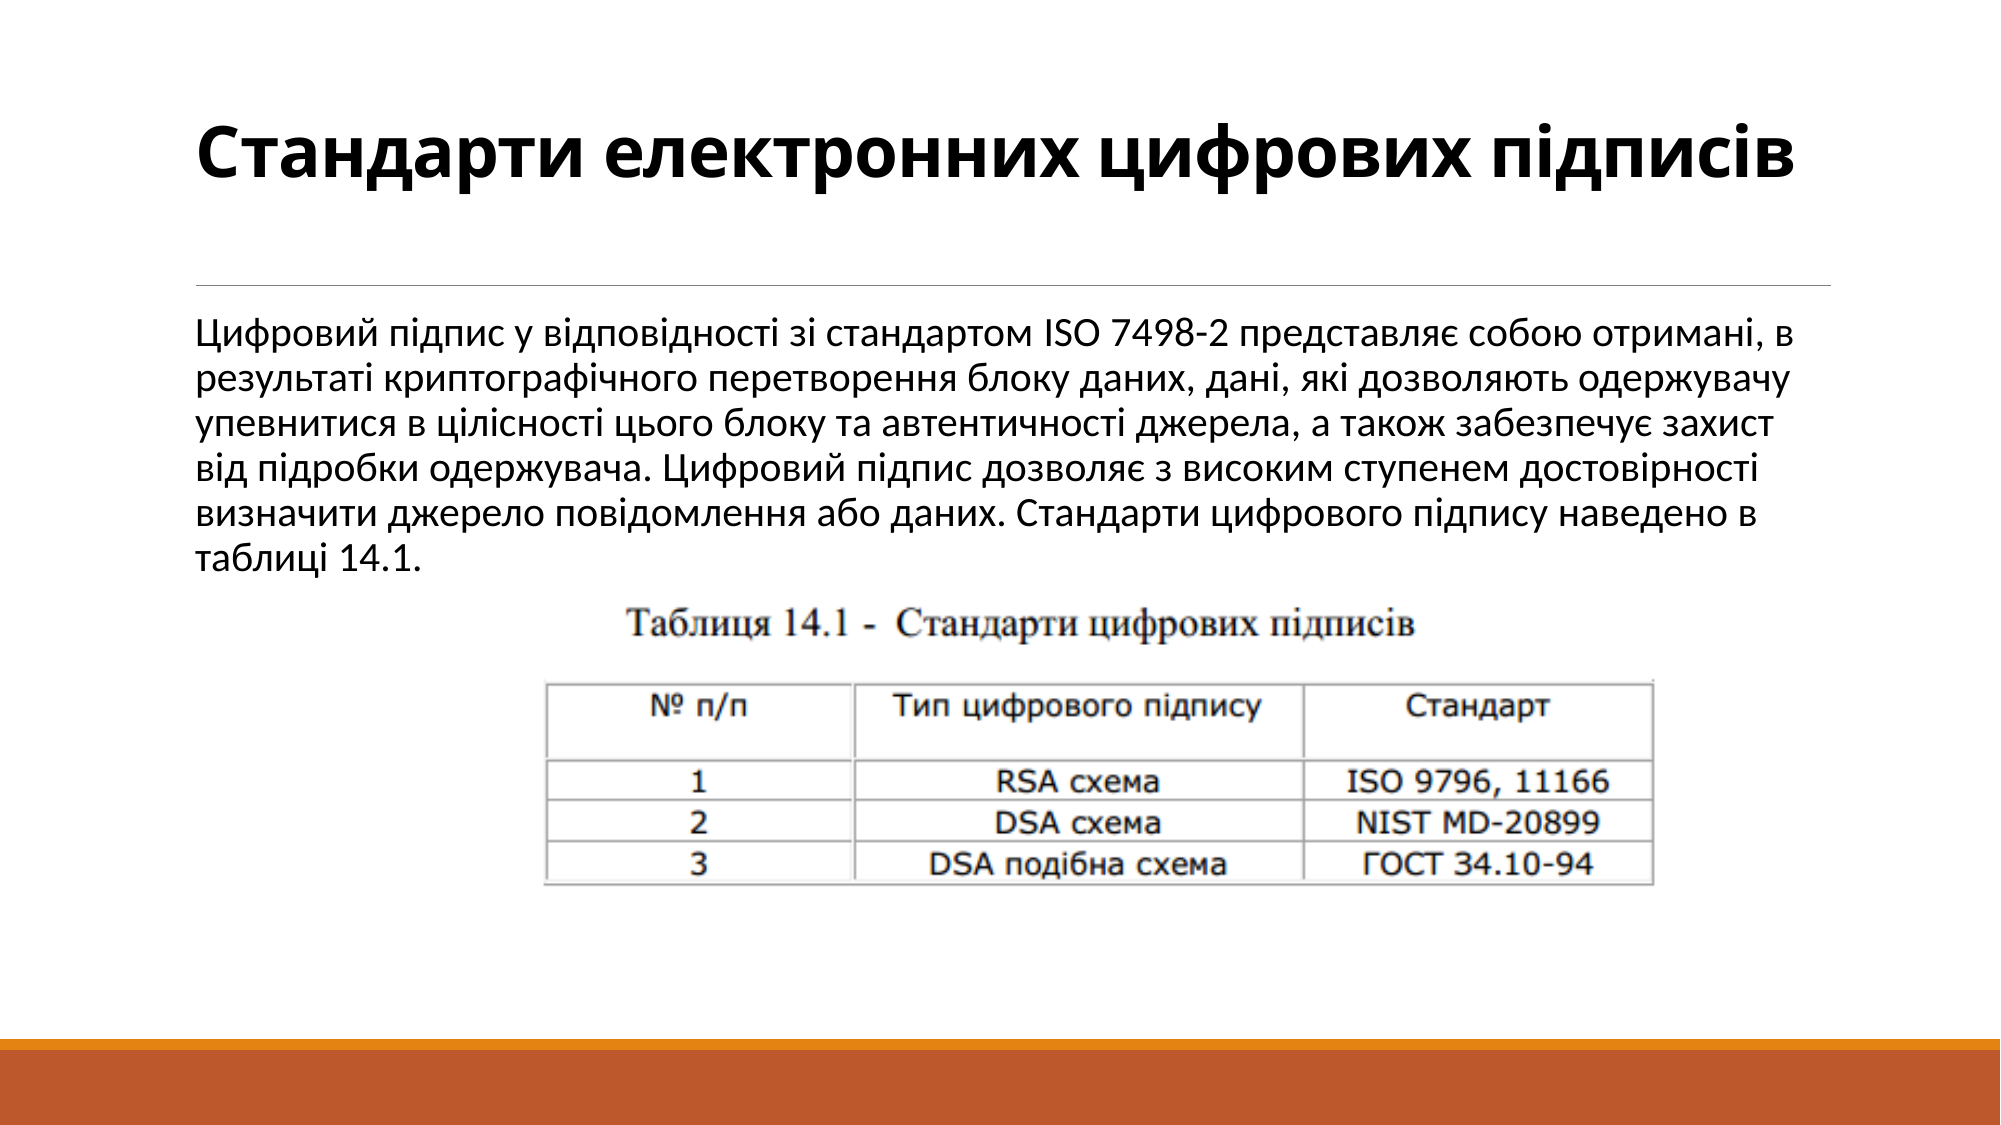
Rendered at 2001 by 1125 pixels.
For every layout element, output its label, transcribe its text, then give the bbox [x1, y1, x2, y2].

picture [527, 594, 1671, 909]
list Цифровий підпис у відповідності зі стандартом ISO 7498-2 представляє собою отримані, в результаті криптографічного перетворення блоку даних, дані, які дозволяють одержувачу упевнитися в цілісності цього блоку та автентичності джерела, а також забезпечує захист від підробки одержувача. Цифровий підпис дозволяє з високим ступенем достовірності визначити джерело повідомлення або даних. Стандарти цифрового підпису наведено в таблиці 14.1. [180, 302, 1830, 963]
title Cтандарти електронних цифрових підписів [180, 47, 1830, 285]
